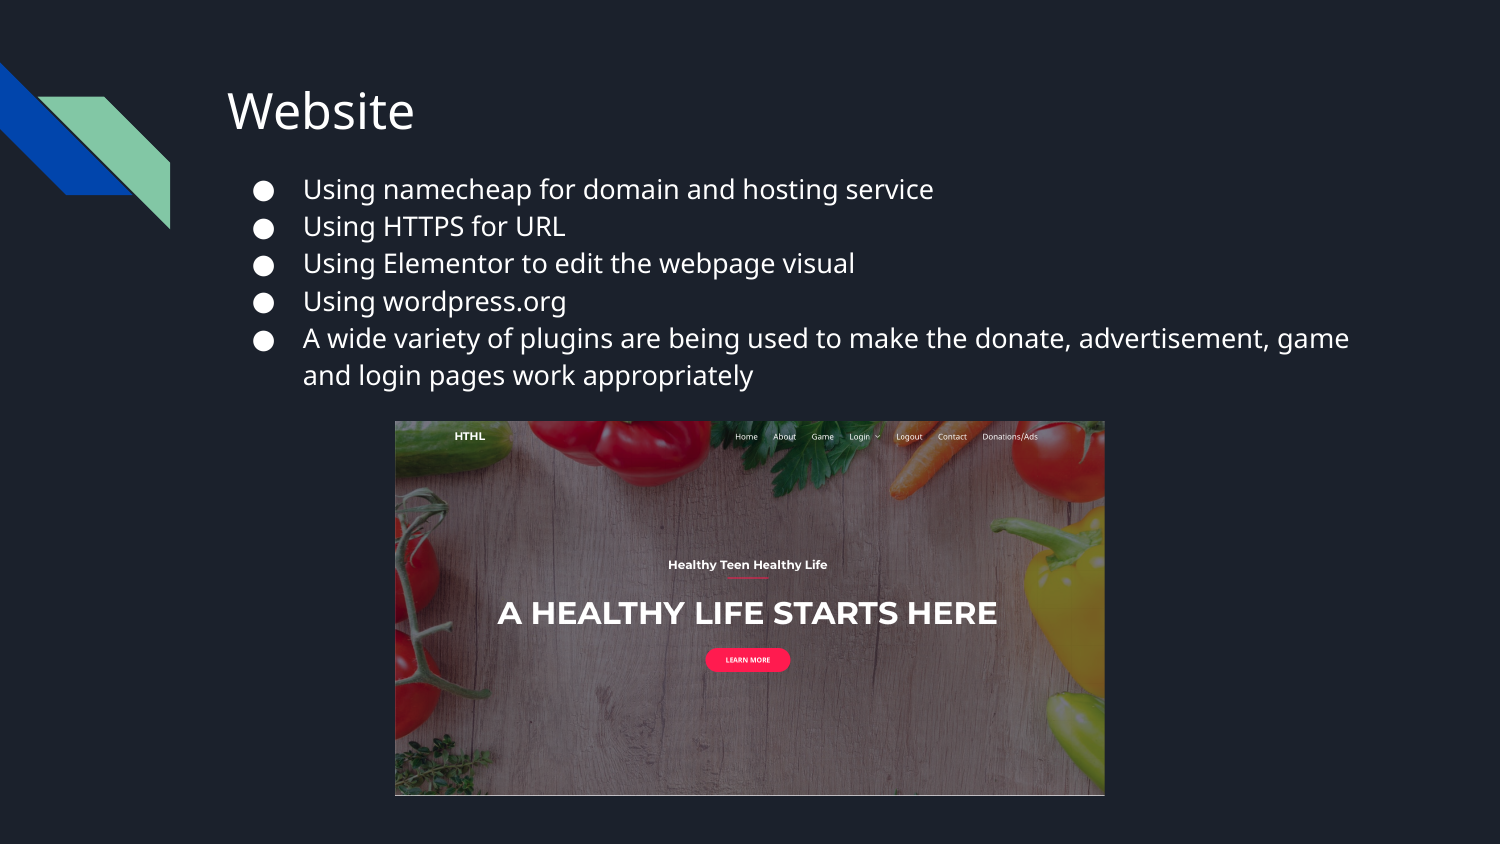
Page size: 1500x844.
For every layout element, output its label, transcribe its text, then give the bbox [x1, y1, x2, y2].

title Website [212, 64, 1368, 152]
picture [395, 421, 1105, 796]
list Using namecheap for domain and hosting service Using HTTPS for URL Using Elementor to edit the webpage visual Using wordpress.org A wide variety of plugins are being used to make the donate, advertisement, game and login pages work appropriately [212, 152, 1368, 630]
